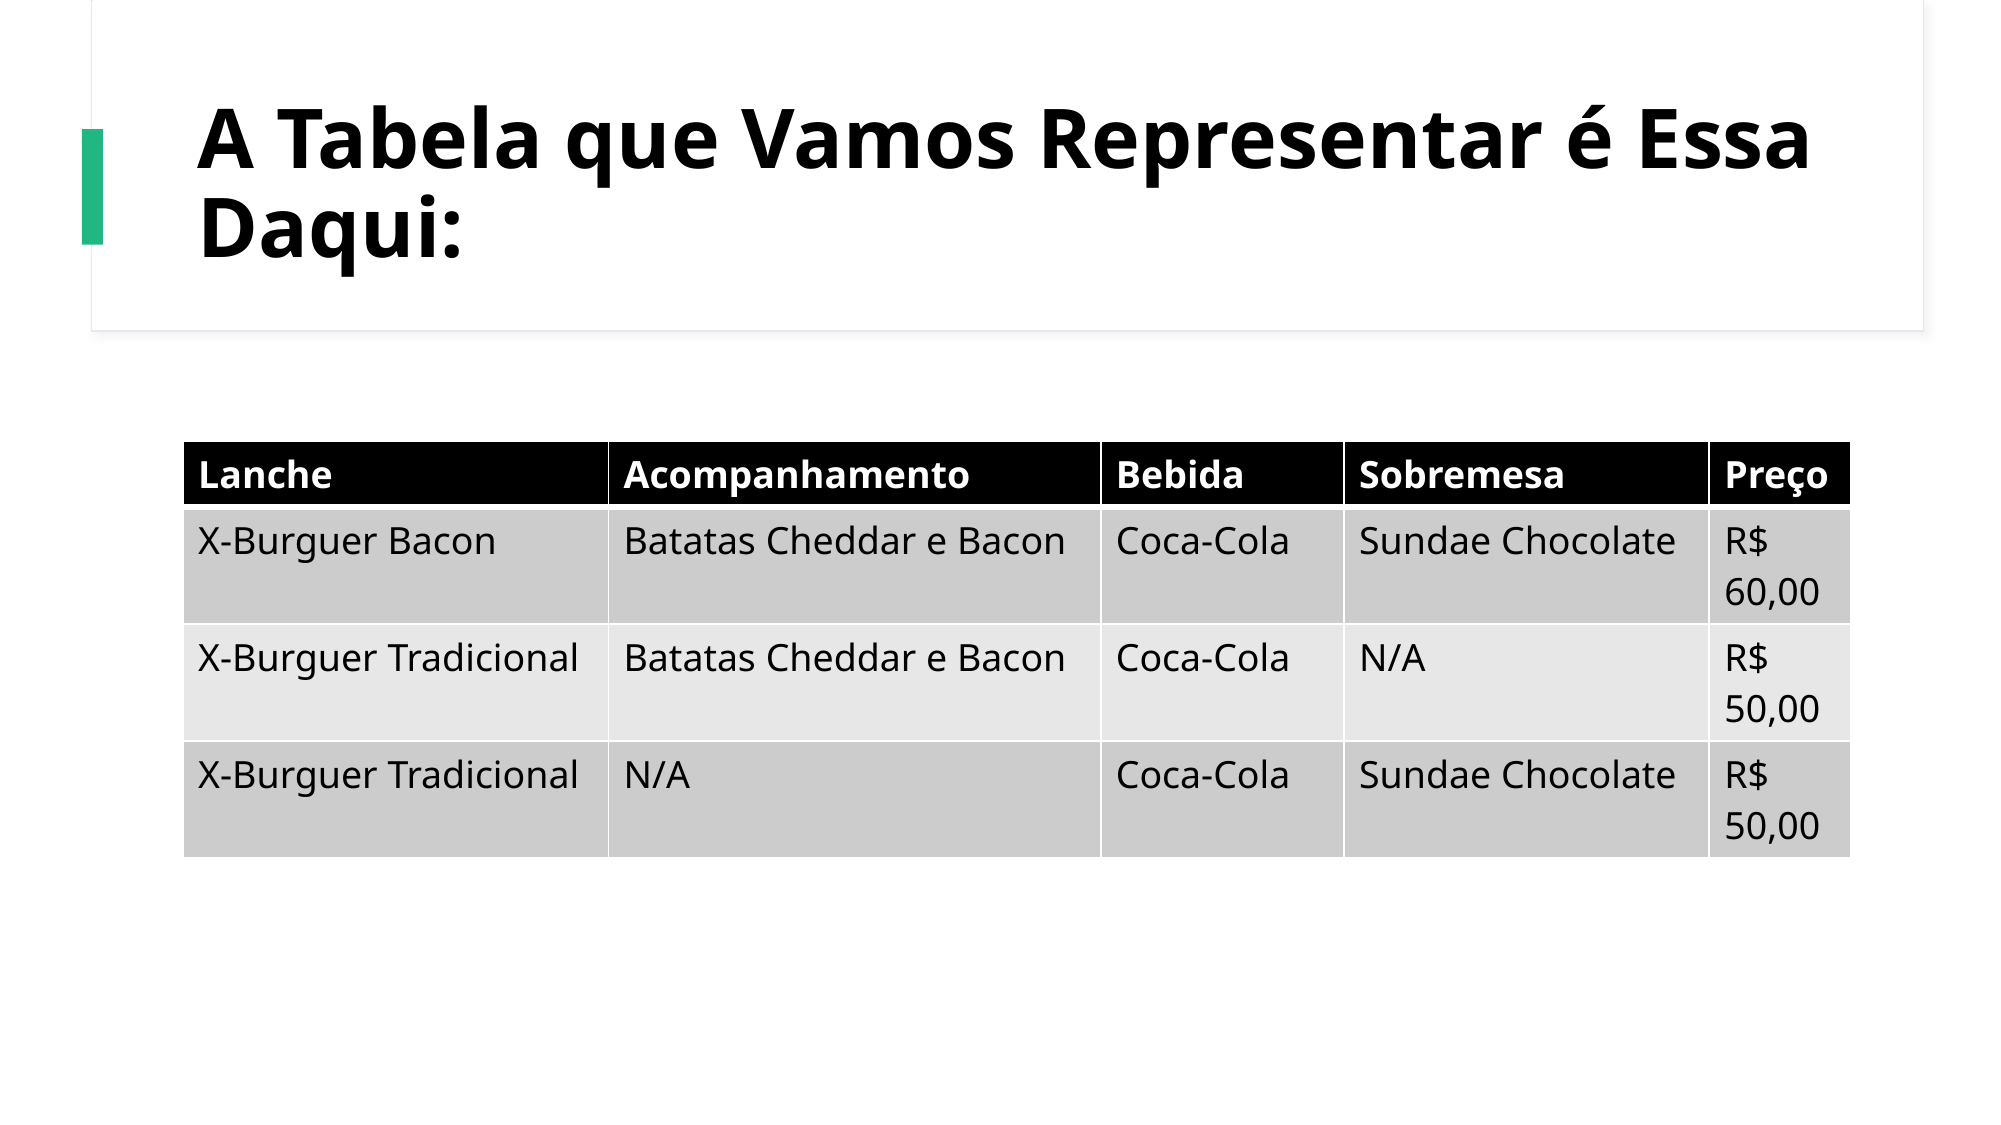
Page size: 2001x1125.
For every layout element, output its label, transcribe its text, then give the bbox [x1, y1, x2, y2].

table_header Lanche [184, 442, 608, 504]
table_cell X-Burguer Tradicional [184, 625, 608, 740]
table_header Sobremesa [1345, 442, 1708, 504]
table_cell X-Burguer Bacon [184, 510, 608, 623]
table_cell R$ 50,00 [1710, 625, 1850, 740]
table_header Preço [1710, 442, 1850, 504]
table_cell R$ 60,00 [1710, 510, 1850, 623]
table_cell X-Burguer Tradicional [184, 742, 608, 857]
table_cell Sundae Chocolate [1345, 742, 1708, 857]
table_header Bebida [1102, 442, 1343, 504]
table_cell Coca-Cola [1102, 742, 1343, 857]
table_cell Coca-Cola [1102, 625, 1343, 740]
table_cell Batatas Cheddar e Bacon [609, 510, 1100, 623]
table_cell Batatas Cheddar e Bacon [609, 625, 1100, 740]
table_cell R$ 50,00 [1710, 742, 1850, 857]
table_cell N/A [609, 742, 1100, 857]
table_cell Coca-Cola [1102, 510, 1343, 623]
table_cell Sundae Chocolate [1345, 510, 1708, 623]
table_cell N/A [1345, 625, 1708, 740]
table_header Acompanhamento [609, 442, 1100, 504]
title A Tabela que Vamos Representar é Essa Daqui: [183, 90, 1851, 284]
